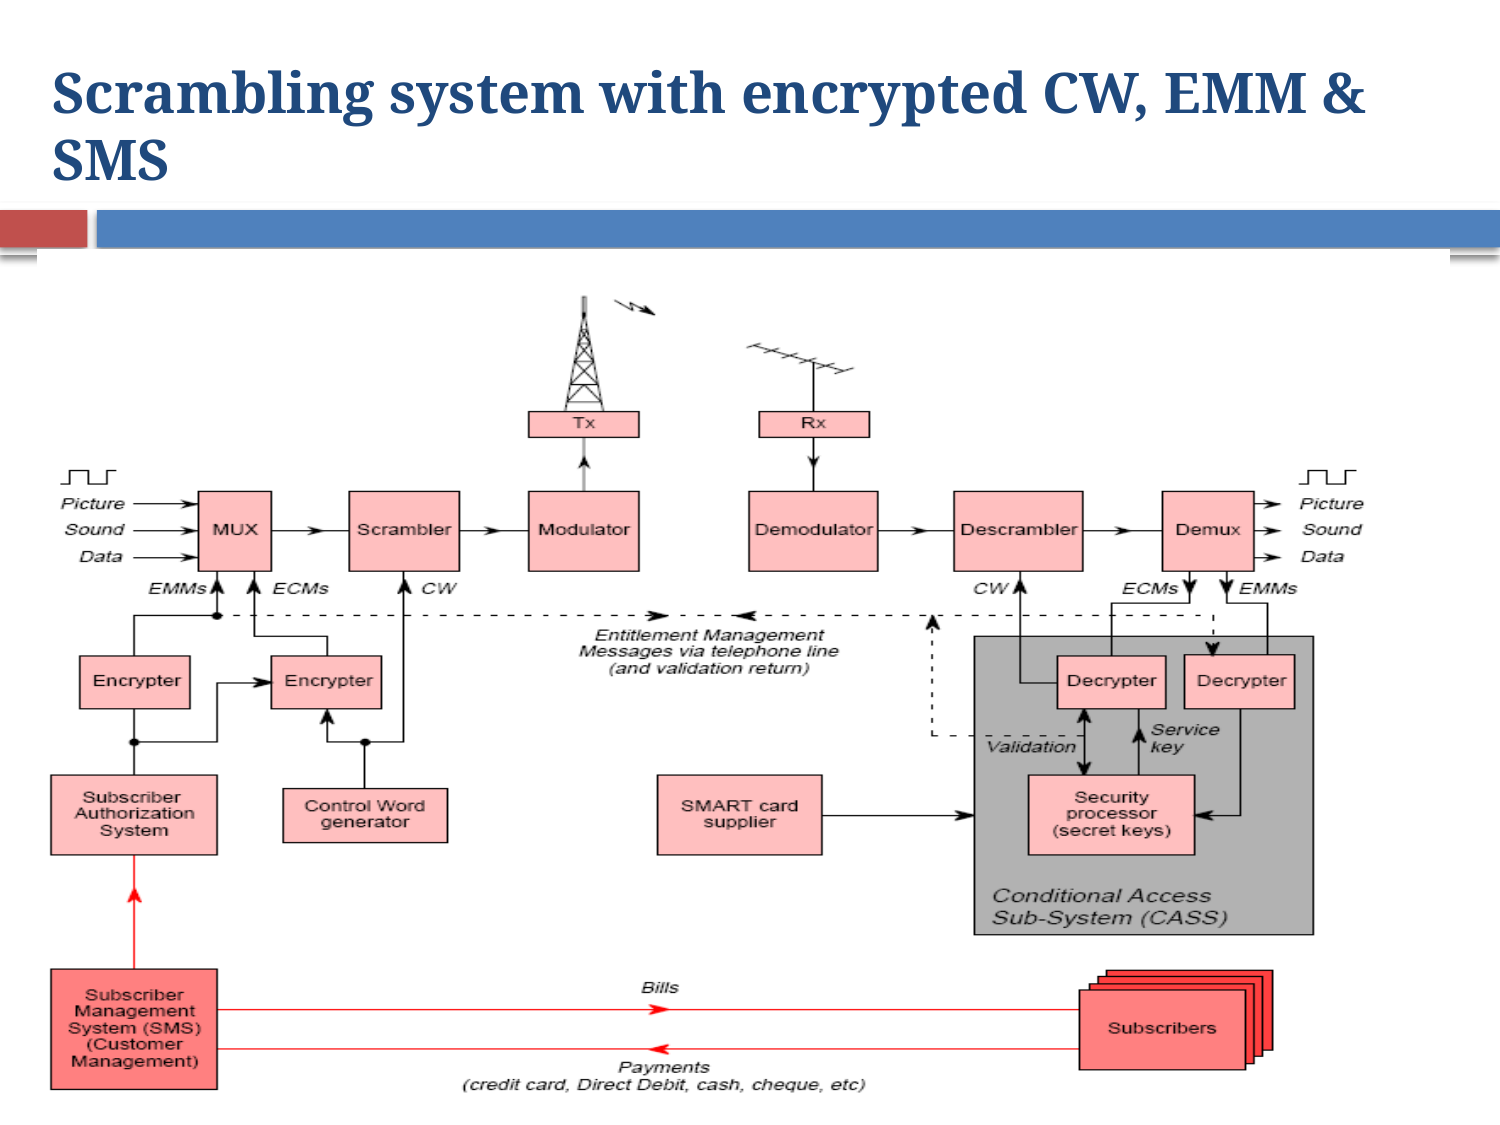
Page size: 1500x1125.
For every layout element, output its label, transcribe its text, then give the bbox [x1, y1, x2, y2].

title Scrambling system with encrypted CW, EMM & SMS [37, 50, 1400, 200]
picture [37, 249, 1451, 1101]
